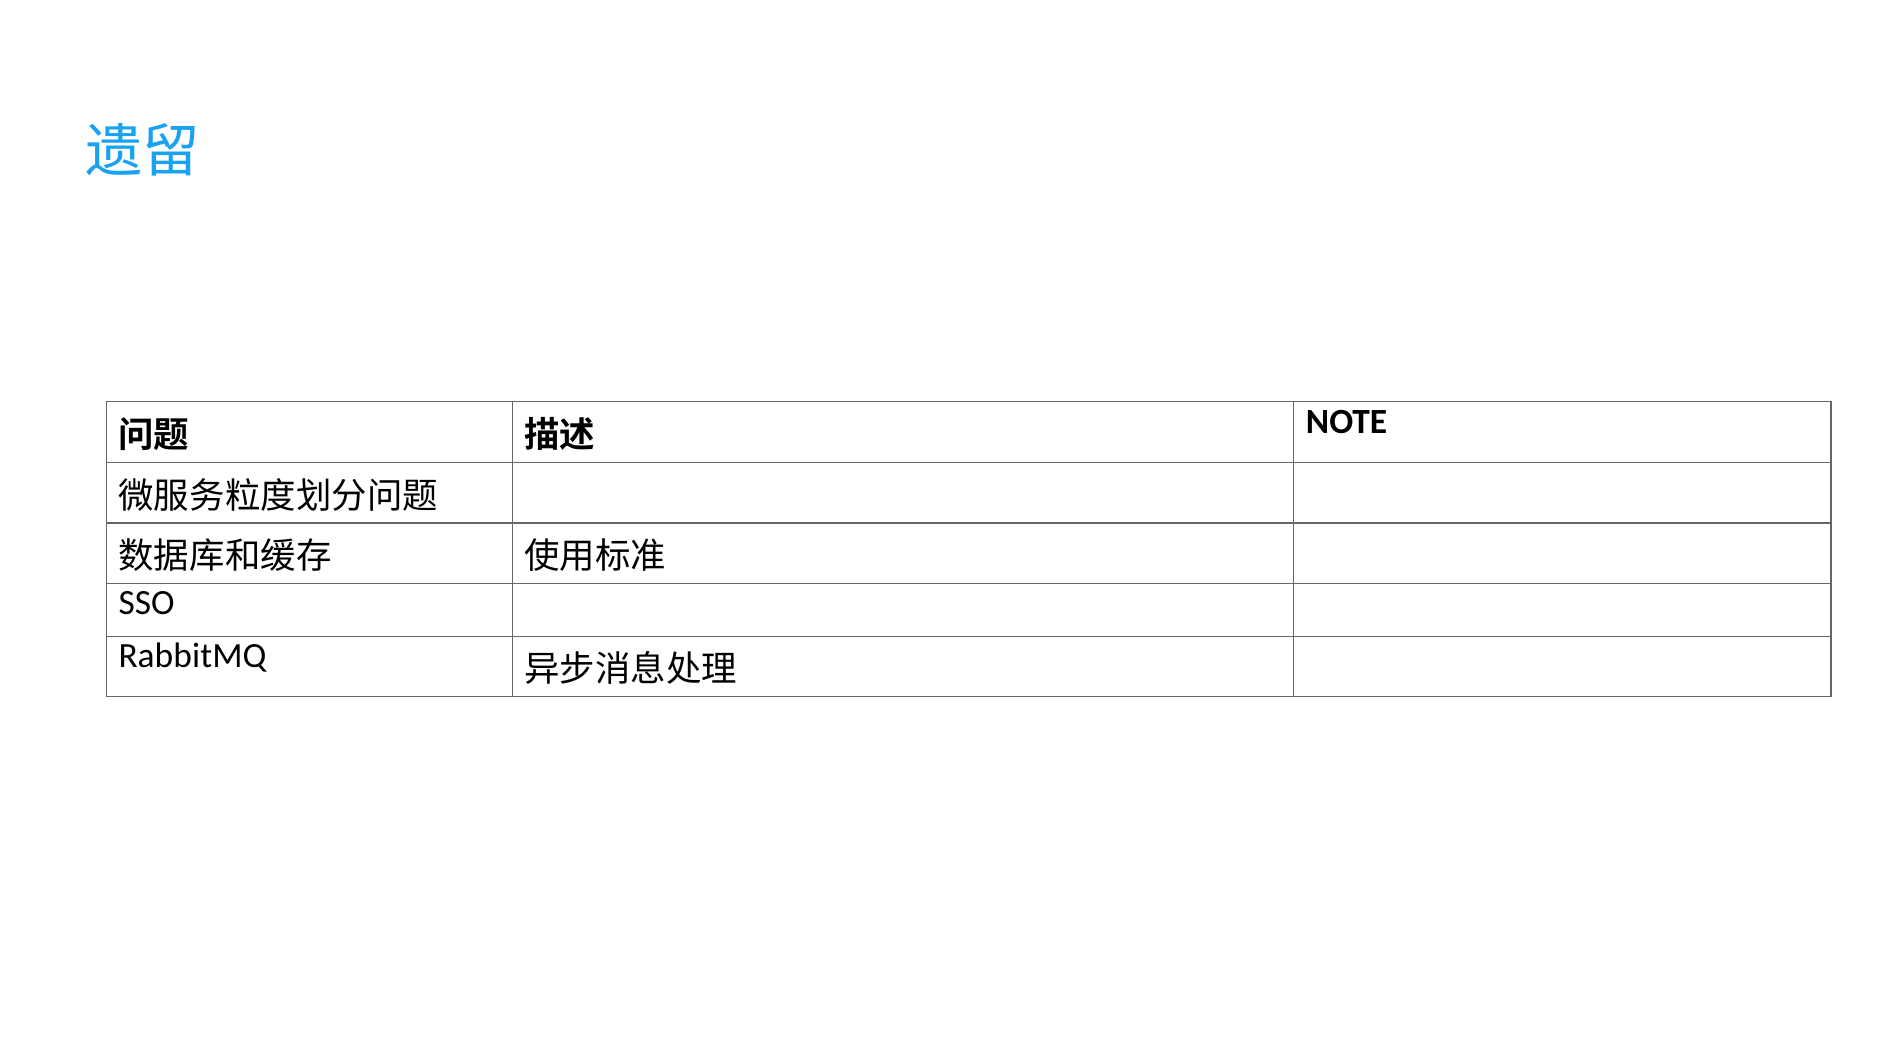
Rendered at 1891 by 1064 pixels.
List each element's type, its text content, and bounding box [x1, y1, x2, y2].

table_cell 数据库和缓存 [107, 524, 512, 583]
table_cell 异步消息处理 [513, 637, 1293, 696]
table_cell RabbitMQ [107, 637, 512, 696]
table_cell [1294, 584, 1830, 636]
table_cell 微服务粒度划分问题 [107, 463, 512, 522]
table_cell [1294, 463, 1830, 522]
table_cell [513, 584, 1293, 636]
table_header NOTE [1294, 402, 1830, 462]
table_cell [1294, 524, 1830, 583]
table_cell [1294, 637, 1830, 696]
table_cell 使用标准 [513, 524, 1293, 583]
table_cell SSO [107, 584, 512, 636]
table_header 问题 [107, 402, 512, 462]
title 遗留 [70, 106, 1702, 191]
table_header 描述 [513, 402, 1293, 462]
table_cell [513, 463, 1293, 522]
